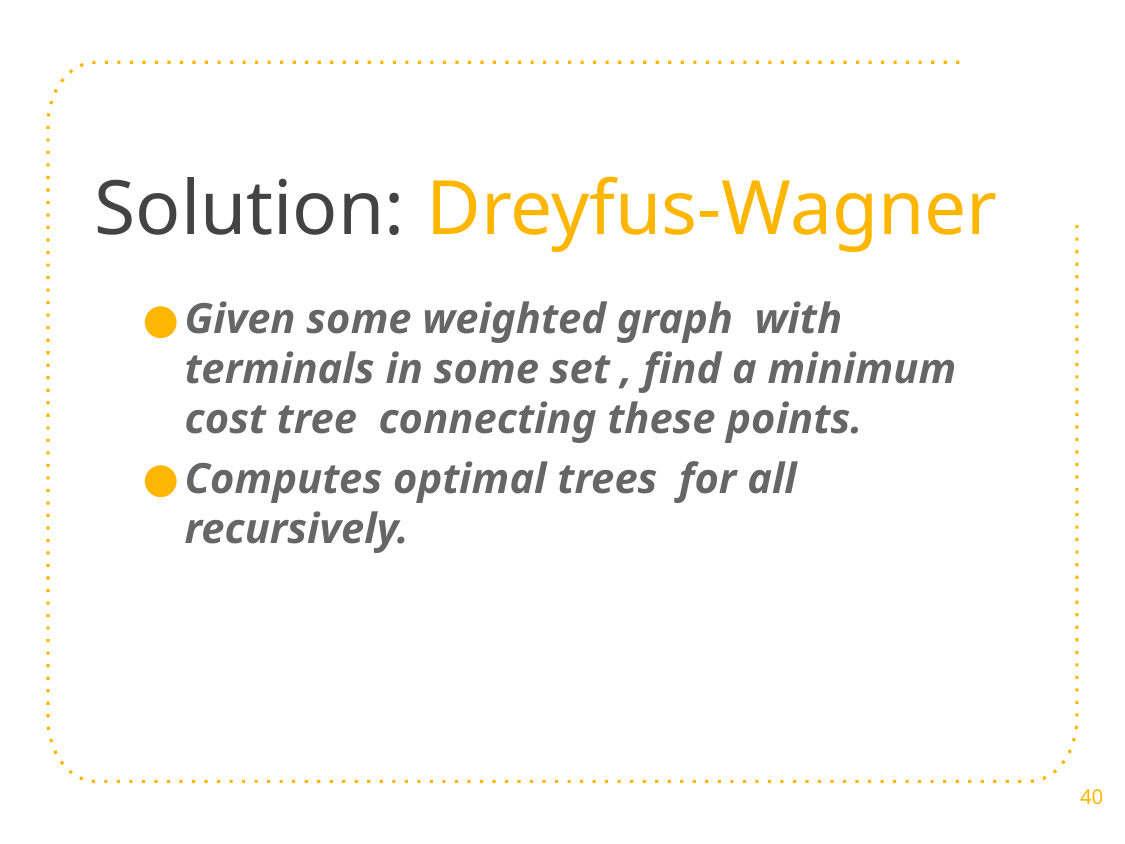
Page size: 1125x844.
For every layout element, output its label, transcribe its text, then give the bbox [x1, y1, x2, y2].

title Solution: Dreyfus-Wagner [79, 136, 1085, 278]
slide_number 40 [1058, 753, 1125, 844]
